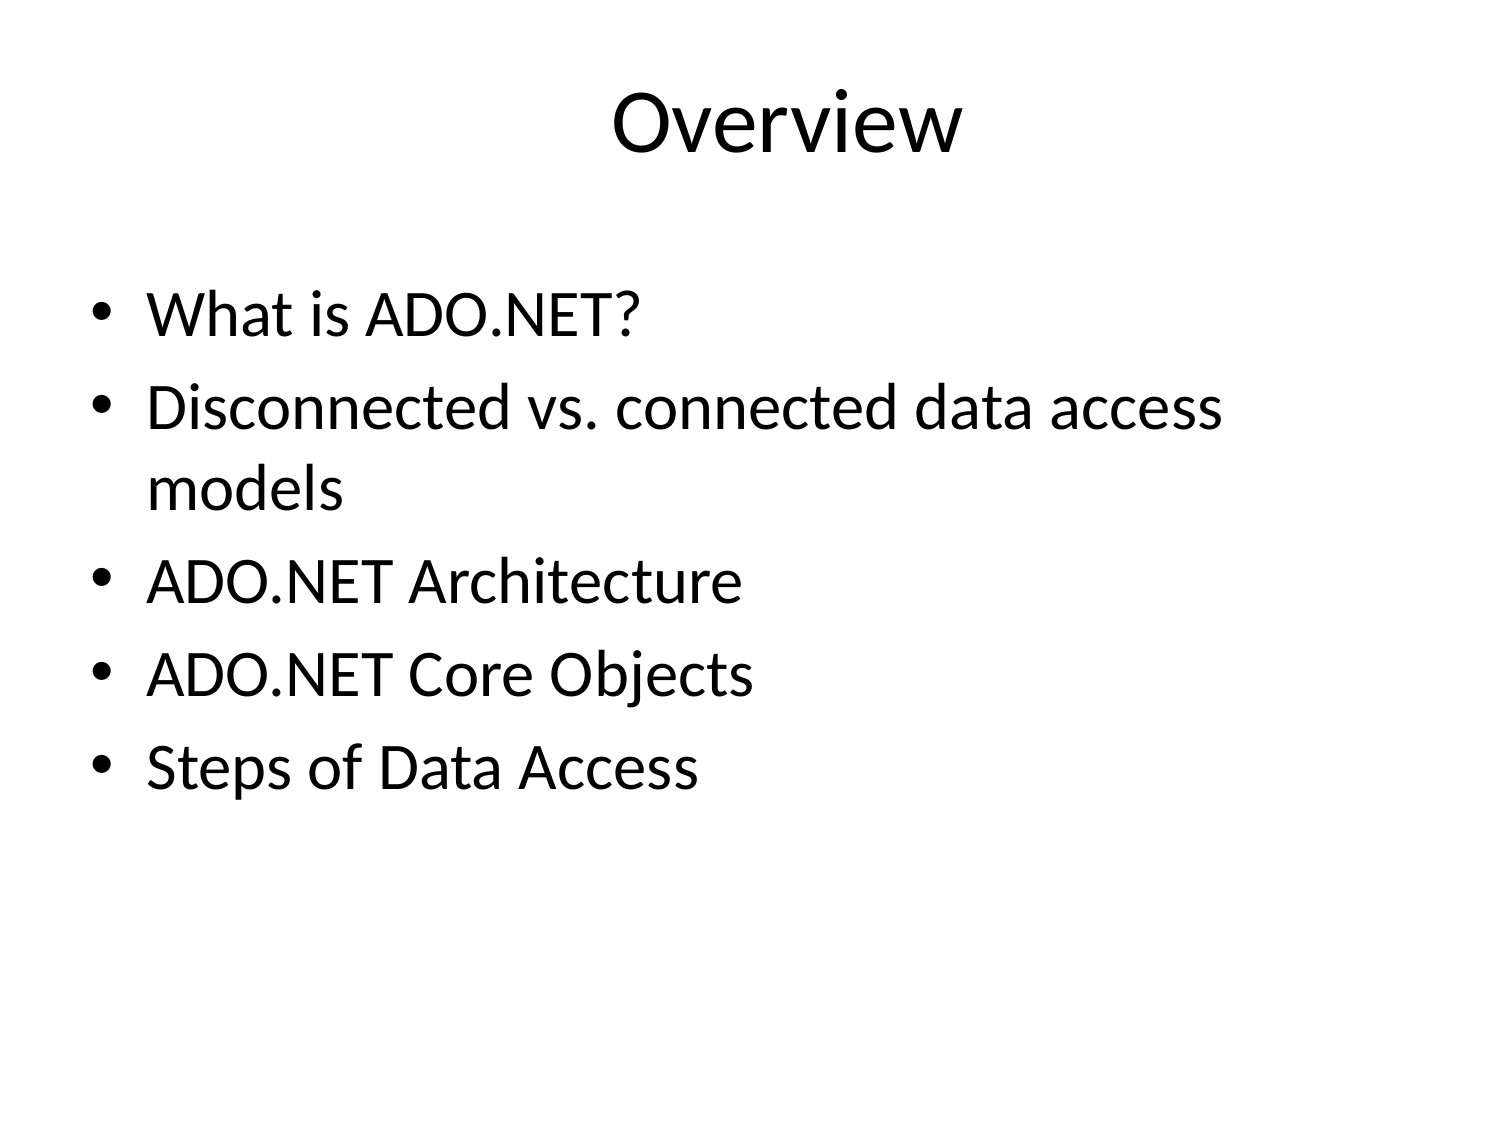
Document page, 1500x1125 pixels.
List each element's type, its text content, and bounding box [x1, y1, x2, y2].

title Overview [150, 45, 1425, 188]
list What is ADO.NET? Disconnected vs. connected data access models ADO.NET Architecture ADO.NET Core Objects Steps of Data Access [75, 262, 1425, 1005]
